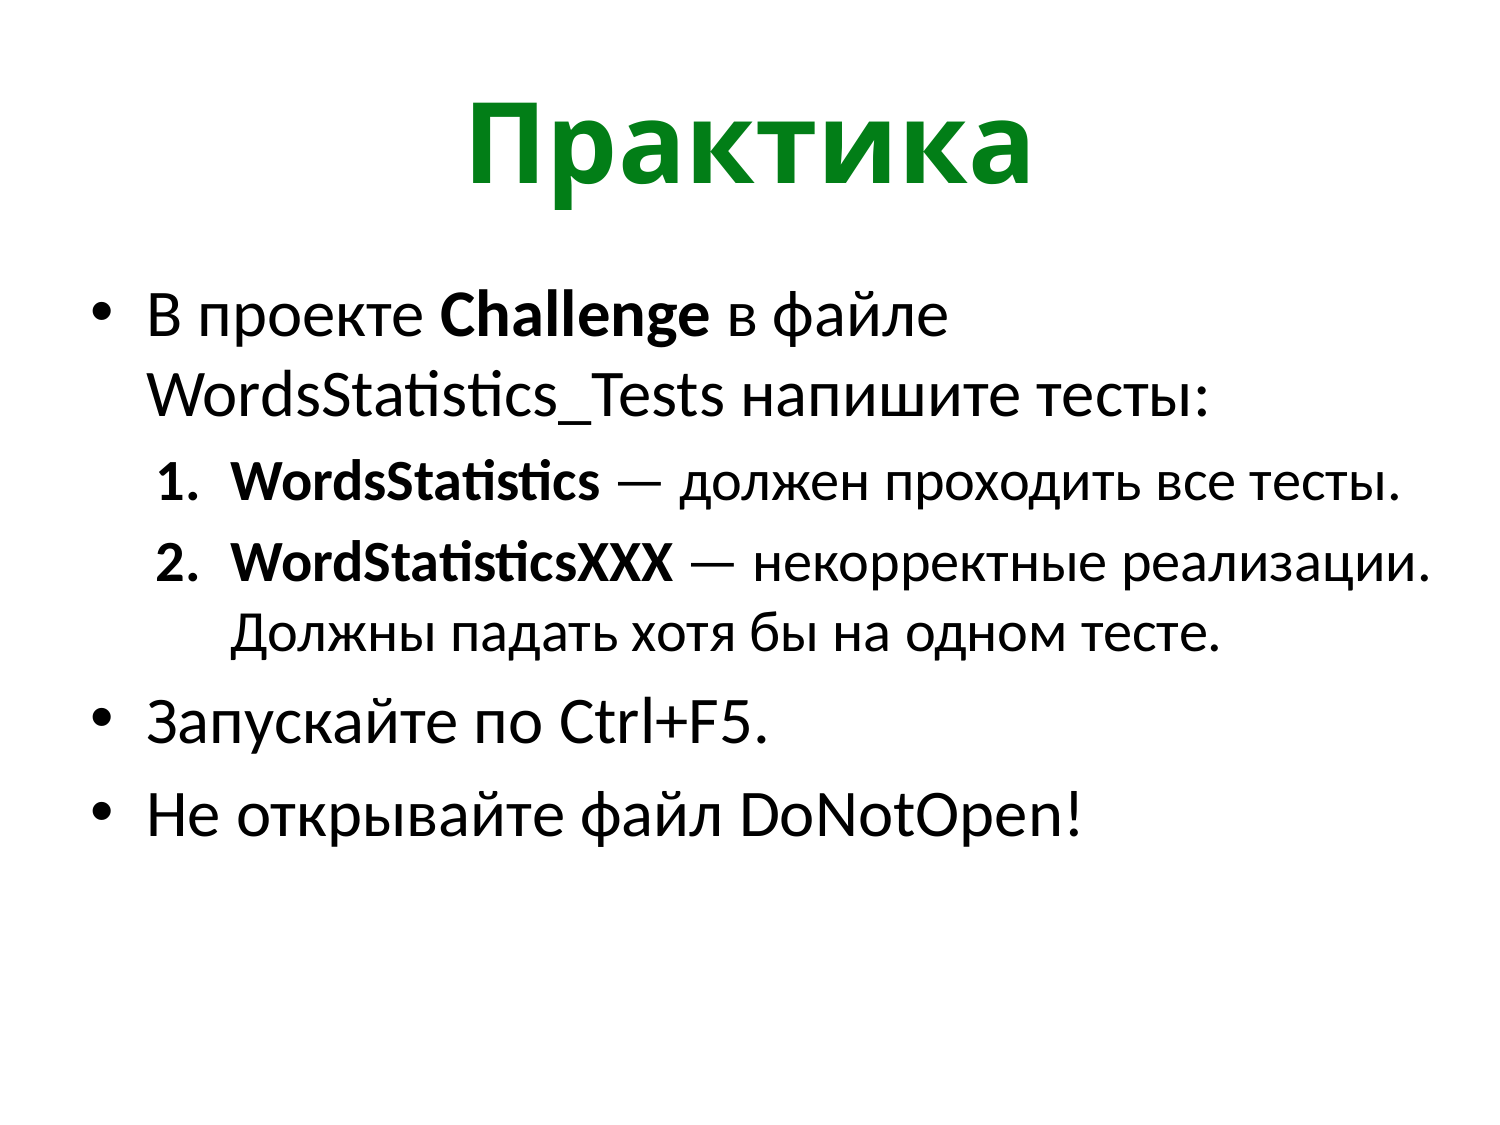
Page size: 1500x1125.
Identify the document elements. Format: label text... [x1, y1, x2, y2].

title Практика [75, 45, 1425, 233]
list В проекте Challenge в файле WordsStatistics_Tests напишите тесты: WordsStatistics — должен проходить все тесты. WordStatisticsXXX — некорректные реализации. Должны падать хотя бы на одном тесте. Запускайте по Ctrl+F5. Не открывайте файл DoNotOpen! [75, 262, 1471, 1005]
